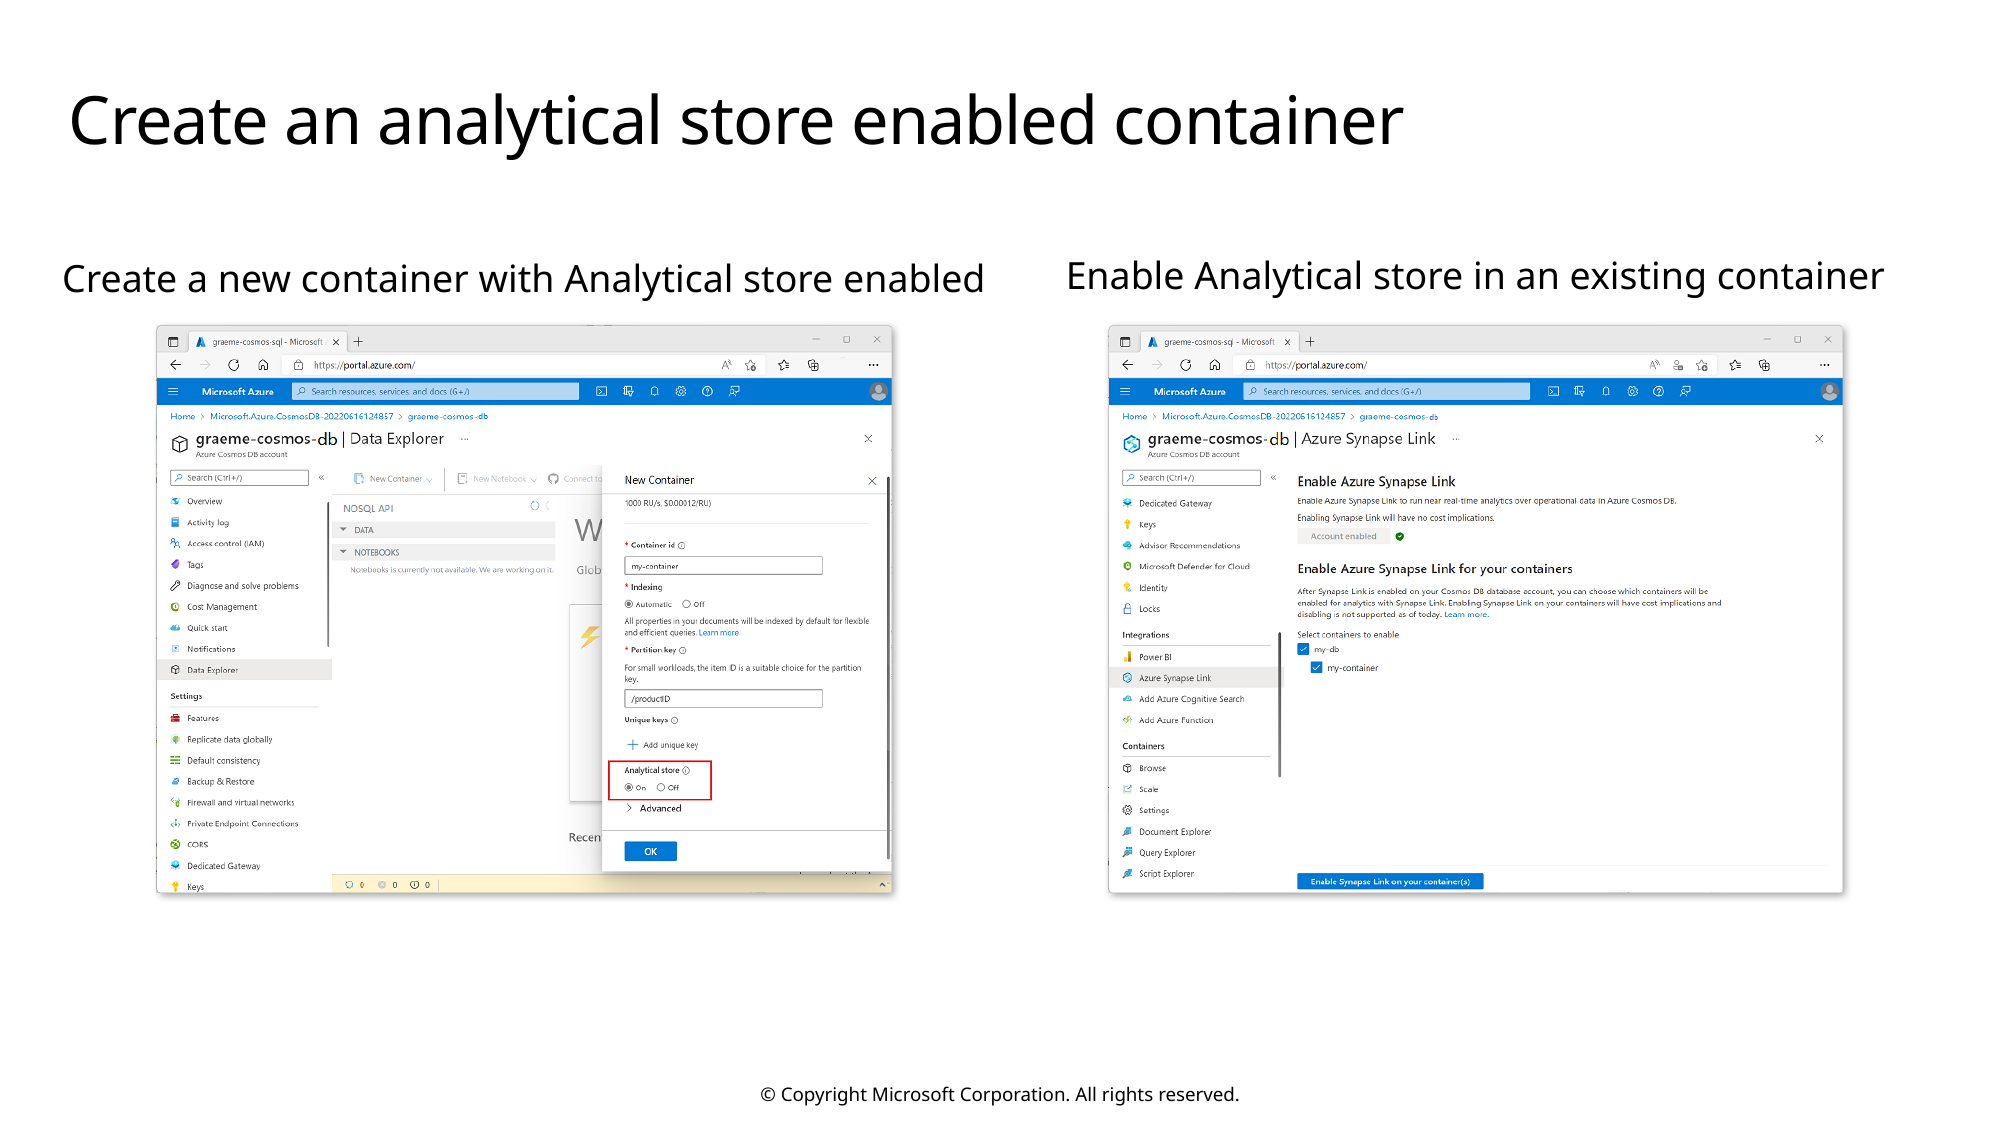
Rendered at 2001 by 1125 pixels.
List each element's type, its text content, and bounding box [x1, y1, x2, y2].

text_box Create a new container with Analytical store enabled [32, 239, 1017, 321]
title Create an analytical store enabled container [68, 72, 1930, 184]
text_box Enable Analytical store in an existing container [1035, 236, 1916, 318]
picture [1108, 325, 1844, 893]
picture [156, 325, 892, 893]
